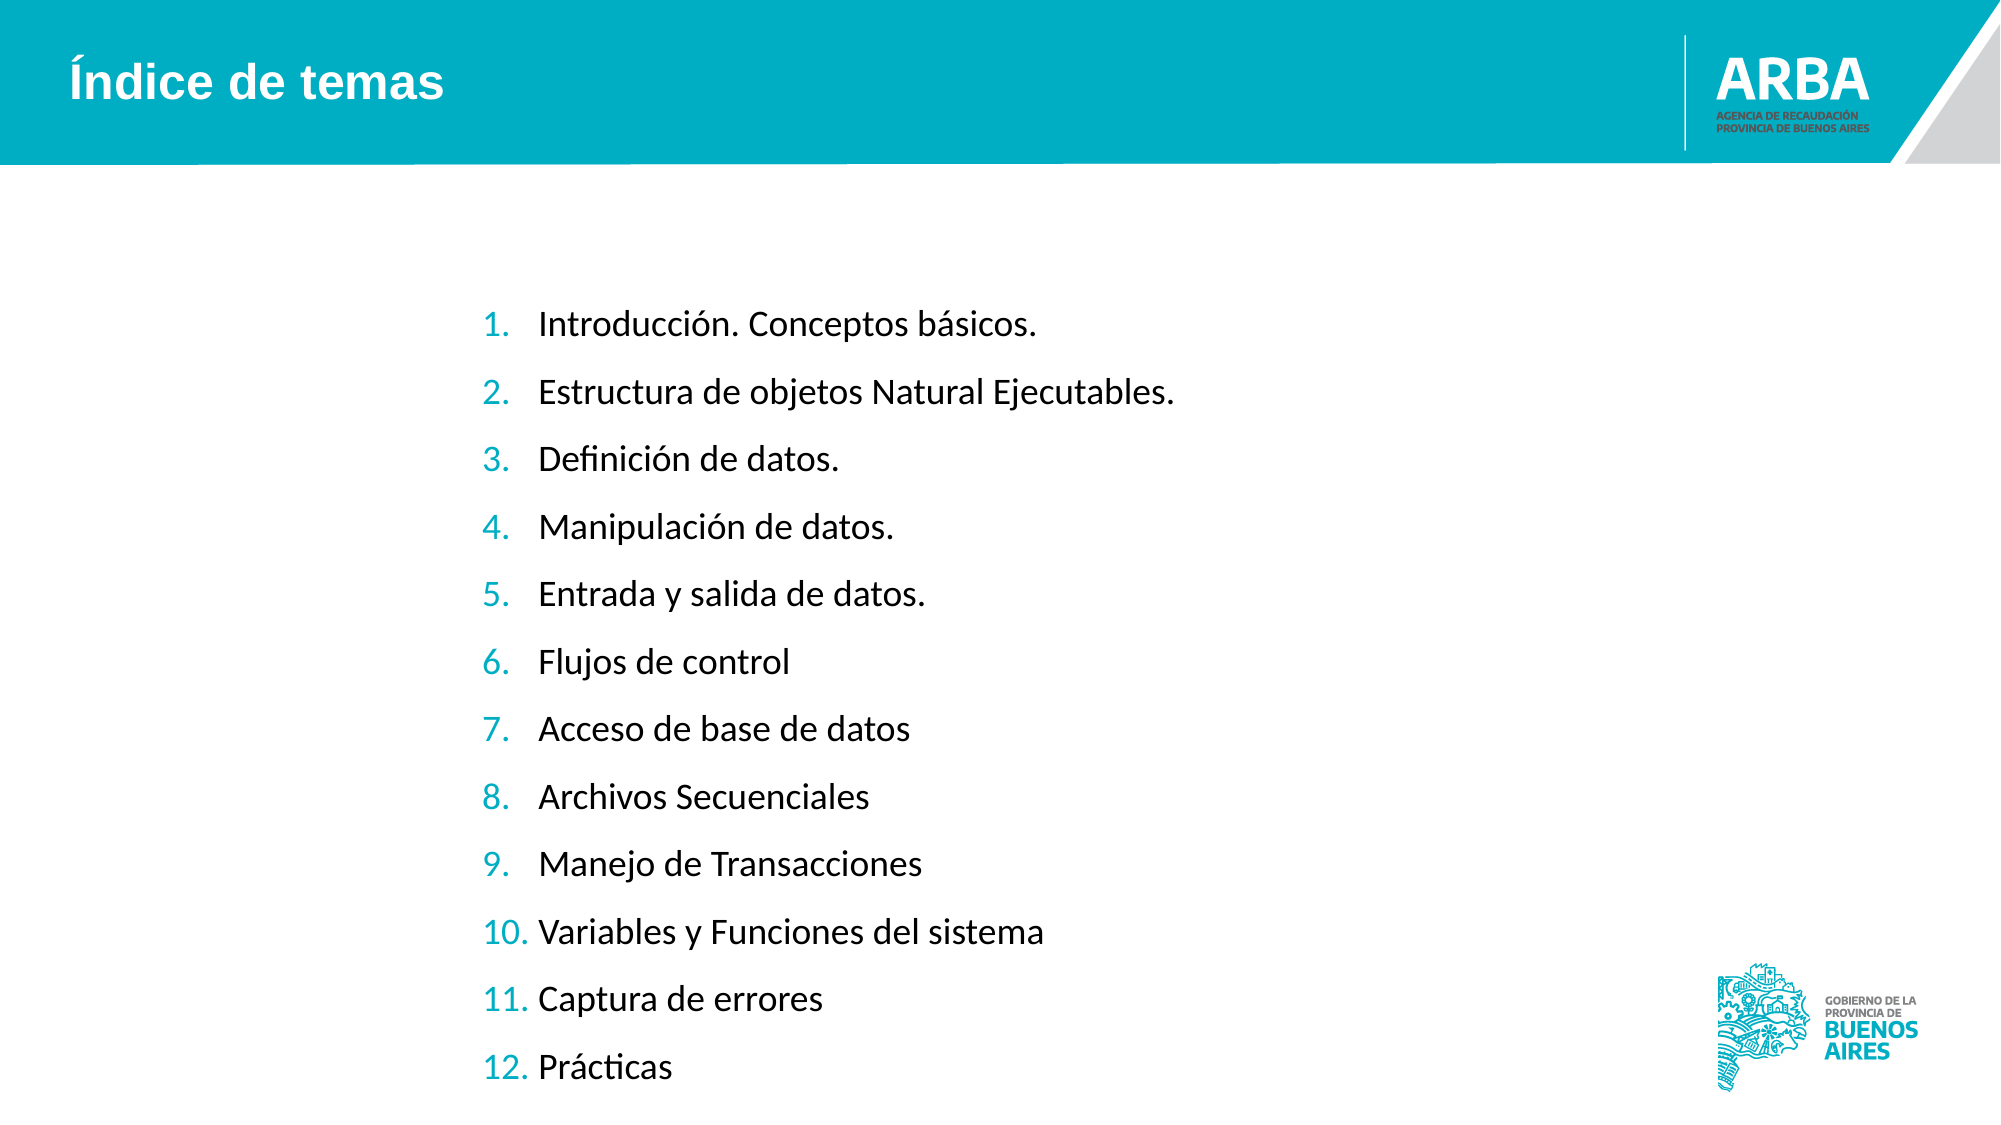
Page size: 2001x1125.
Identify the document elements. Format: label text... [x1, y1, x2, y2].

text_box Introducción. Conceptos básicos. Estructura de objetos Natural Ejecutables. Definición de datos. Manipulación de datos. Entrada y salida de datos. Flujos de control Acceso de base de datos Archivos Secuenciales Manejo de Transacciones Variables y Funciones del sistema Captura de errores Prácticas [467, 269, 1468, 1094]
picture [0, 0, 2001, 1125]
text_box Índice de temas [55, 42, 1393, 118]
